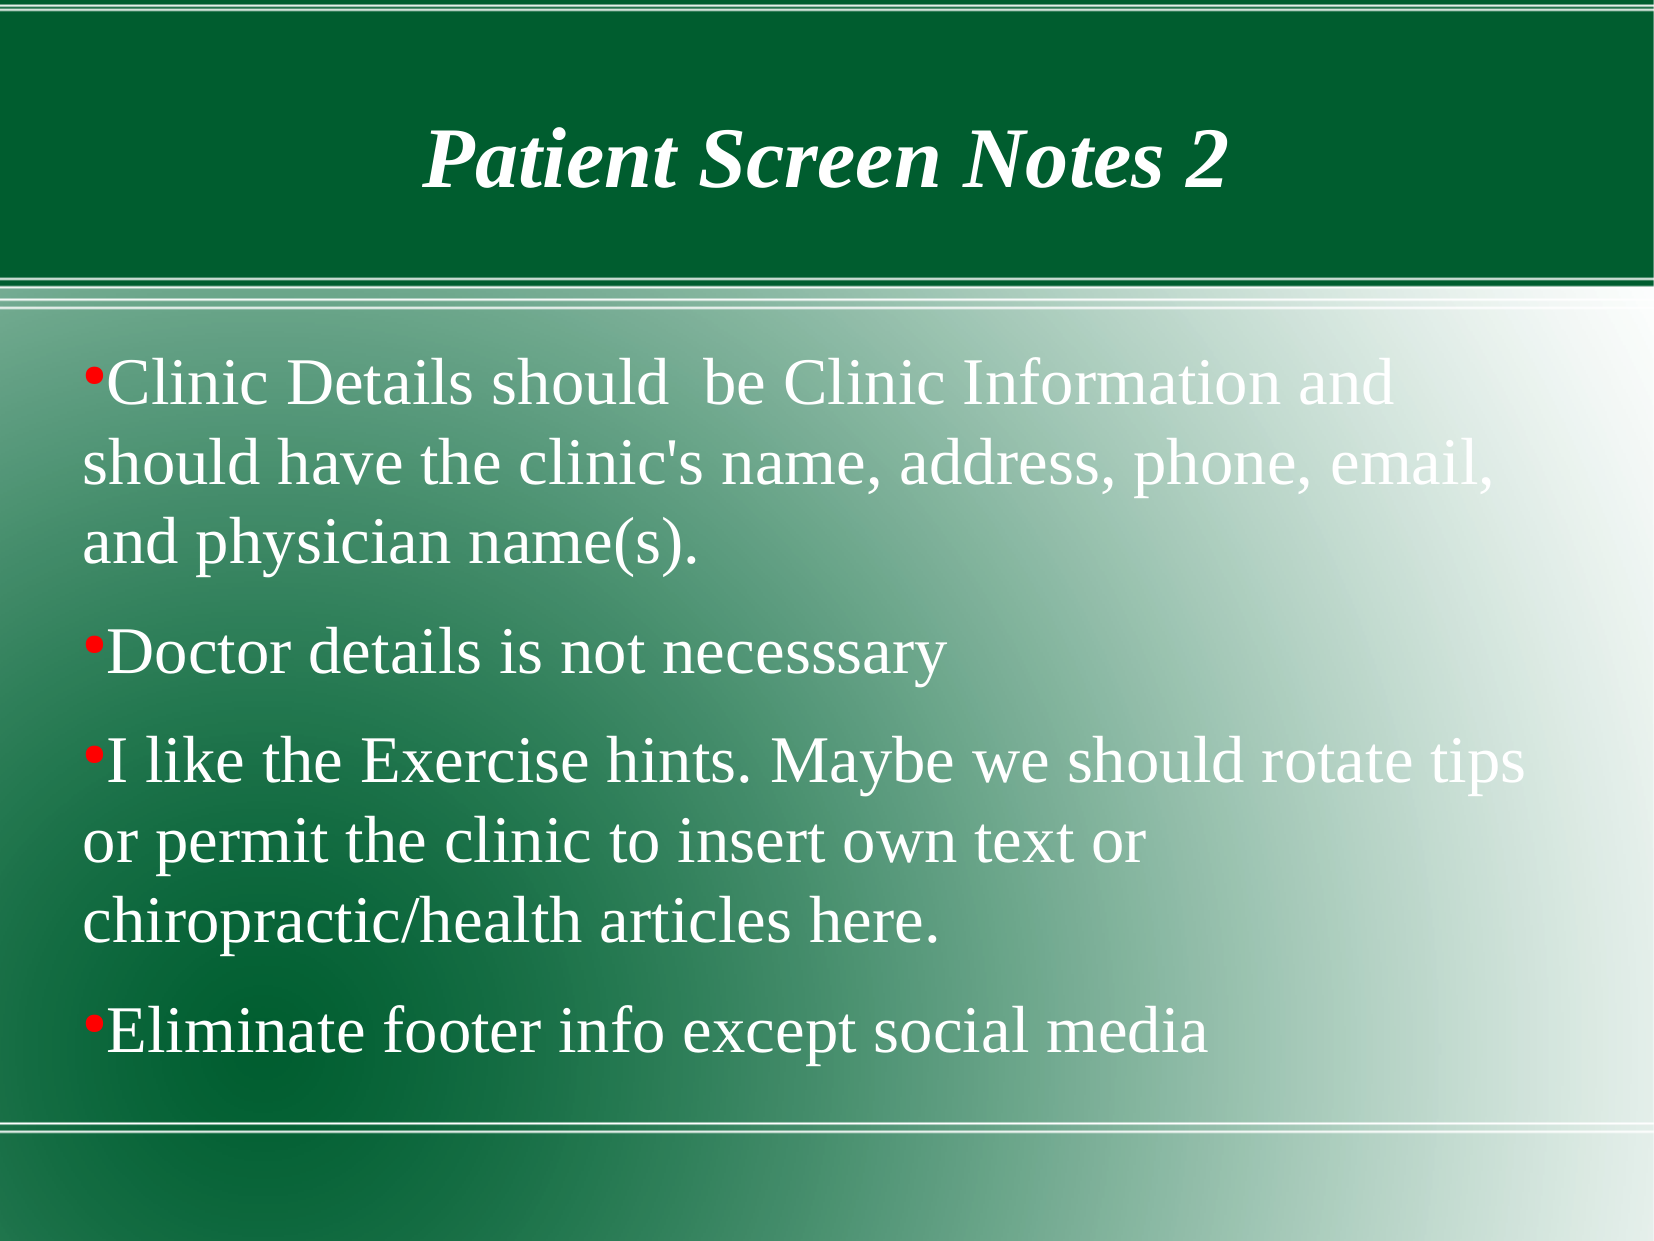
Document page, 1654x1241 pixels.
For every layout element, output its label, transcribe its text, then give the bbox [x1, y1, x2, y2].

title Patient Screen Notes 2 [82, 49, 1571, 257]
picture [0, 0, 1654, 1241]
list Clinic Details should be Clinic Information and should have the clinic's name, address, phone, email, and physician name(s). Doctor details is not necesssary I like the Exercise hints. Maybe we should rotate tips or permit the clinic to insert own text or chiropractic/health articles here. Eliminate footer info except social media [82, 337, 1571, 1052]
